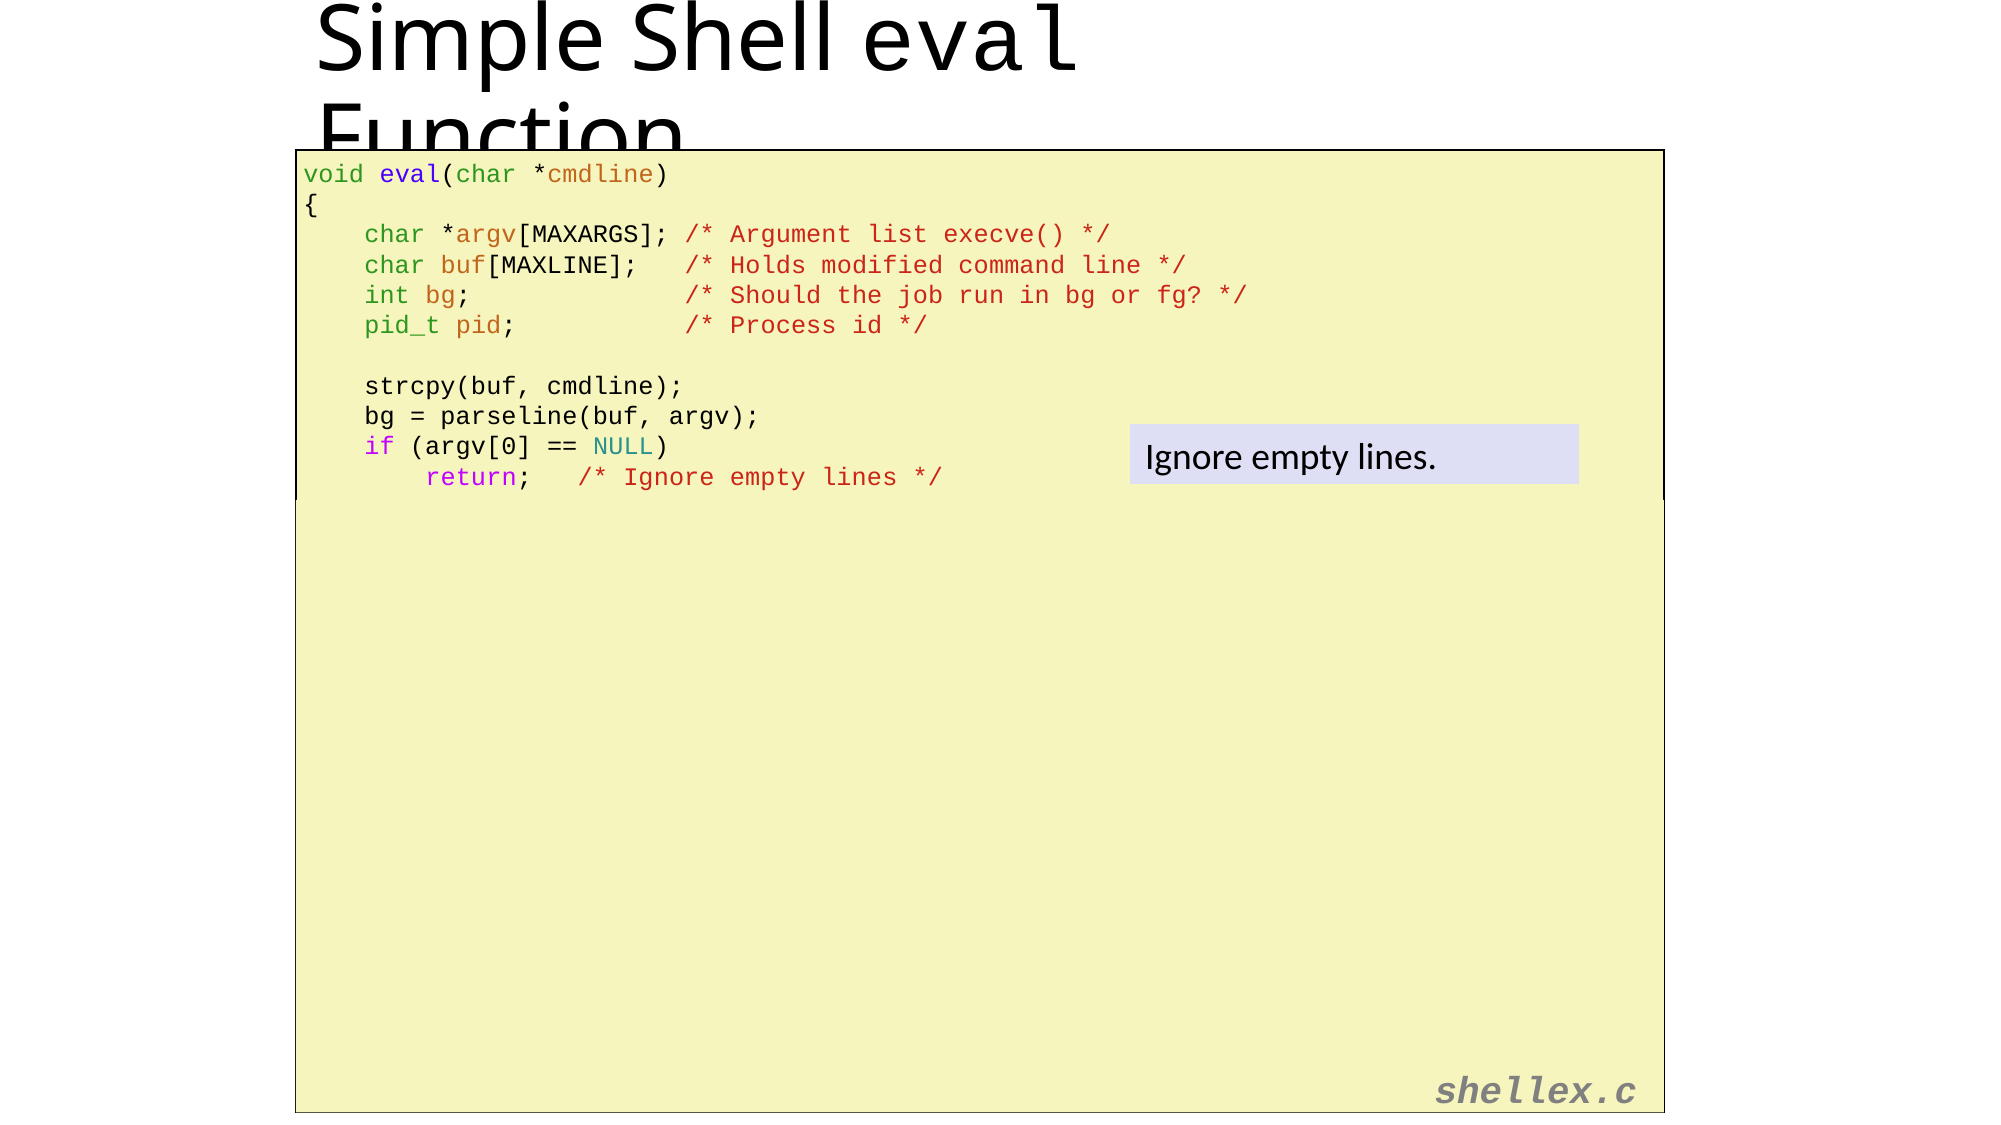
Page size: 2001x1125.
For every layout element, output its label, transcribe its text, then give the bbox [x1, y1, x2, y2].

text_box shellex.c [1419, 1062, 1653, 1121]
text_box [295, 499, 1664, 1113]
title Simple Shell eval Function [300, 25, 1409, 149]
text_box void eval(char *cmdline) { char *argv[MAXARGS]; /* Argument list execve() */ char buf[MAXLINE]; /* Holds modified command line */ int bg; /* Should the job run in bg or fg? */ pid_t pid; /* Process id */ strcpy(buf, cmdline); bg = parseline(buf, argv); if (argv[0] == NULL) return; /* Ignore empty lines */ if (!builtin_command(argv)) { if ((pid = Fork()) == 0) { /* Child runs user job */ if (execve(argv[0], argv, environ) < 0) { printf("%s: Command not found.\n", argv[0]); exit(0); } } /* Parent waits for foreground job to terminate */ if (!bg) { int status; if (waitpid(pid, &status, 0) < 0) unix_error("waitfg: waitpid error"); } else printf("%d %s", pid, cmdline); } return; } [295, 149, 1664, 499]
text_box Ignore empty lines. [1130, 424, 1580, 484]
